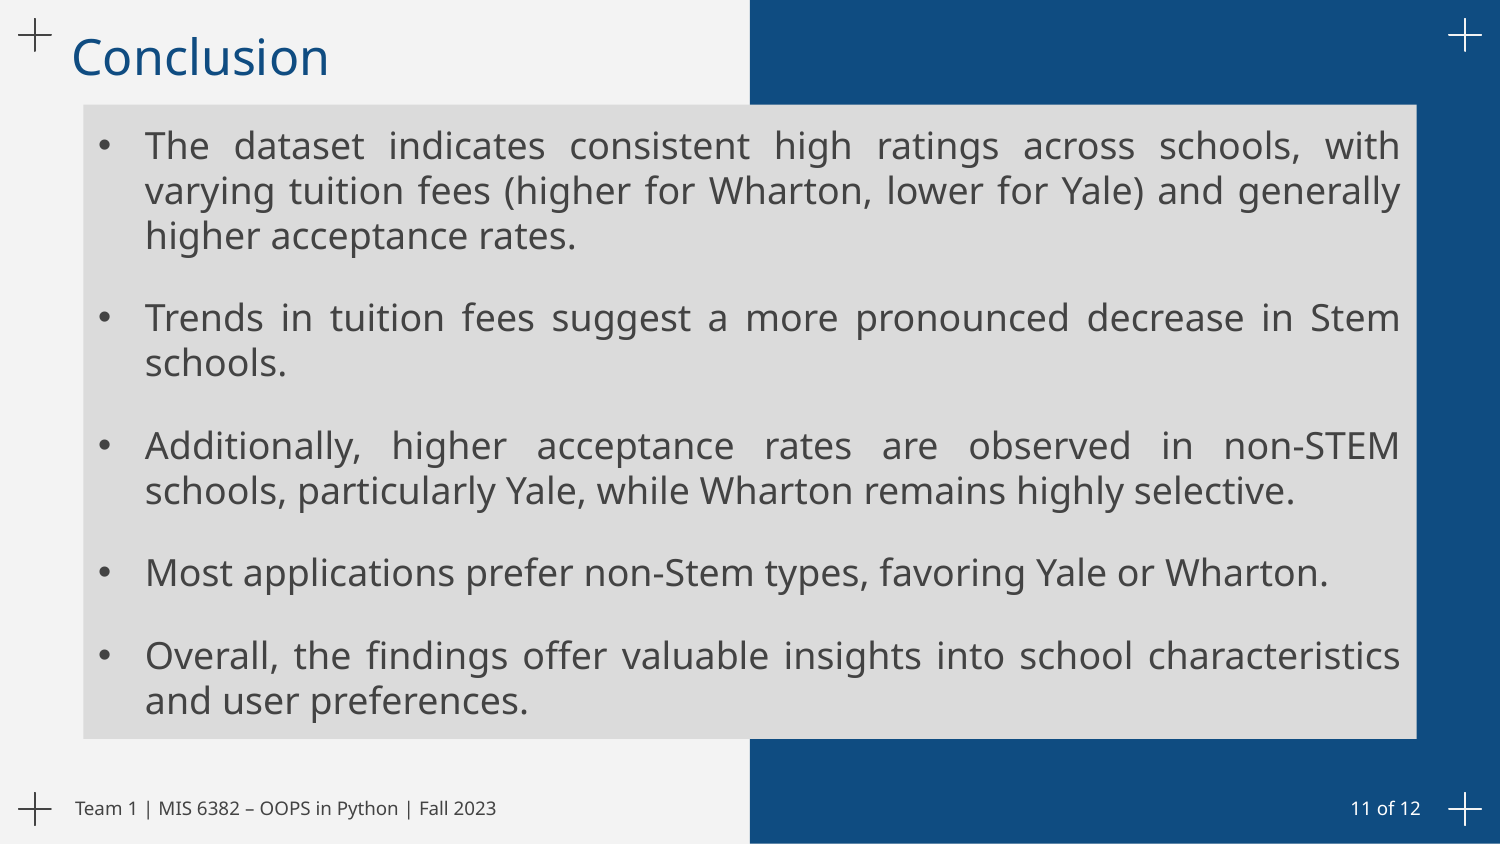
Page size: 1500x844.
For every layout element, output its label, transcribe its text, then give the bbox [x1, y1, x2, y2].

text_box The dataset indicates consistent high ratings across schools, with varying tuition fees (higher for Wharton, lower for Yale) and generally higher acceptance rates. Trends in tuition fees suggest a more pronounced decrease in Stem schools. Additionally, higher acceptance rates are observed in non-STEM schools, particularly Yale, while Wharton remains highly selective. Most applications prefer non-Stem types, favoring Yale or Wharton. Overall, the findings offer valuable insights into school characteristics and user preferences. [83, 104, 1417, 739]
footer Team 1 | MIS 6382 – OOPS in Python | Fall 2023 [60, 793, 736, 825]
title Conclusion [56, 26, 684, 85]
slide_number 11 of 12 [1331, 793, 1440, 825]
